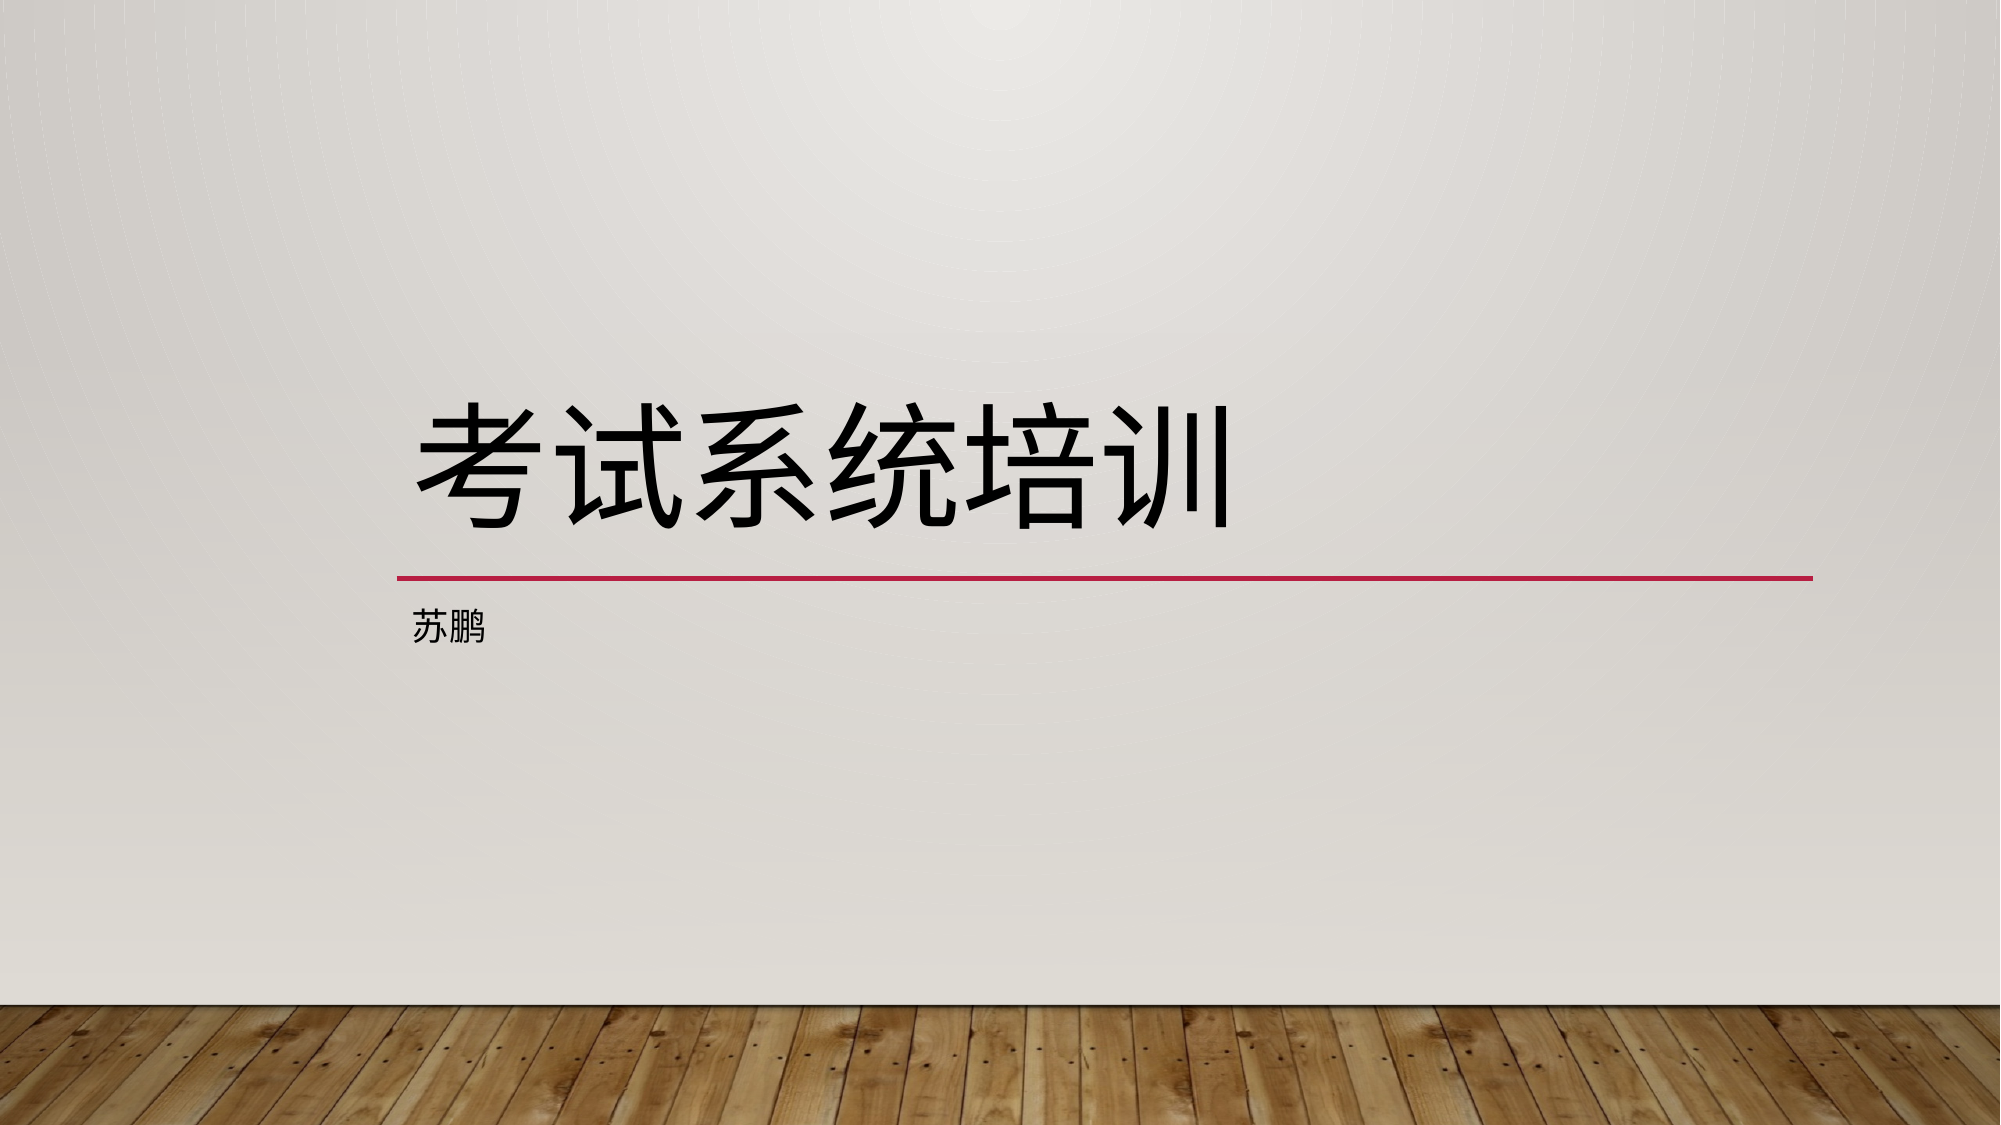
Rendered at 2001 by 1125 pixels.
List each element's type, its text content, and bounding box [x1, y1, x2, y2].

title 考试系统培训 [396, 131, 1814, 549]
picture [0, 1005, 2000, 1125]
subtitle 苏鹏 [396, 579, 1814, 740]
